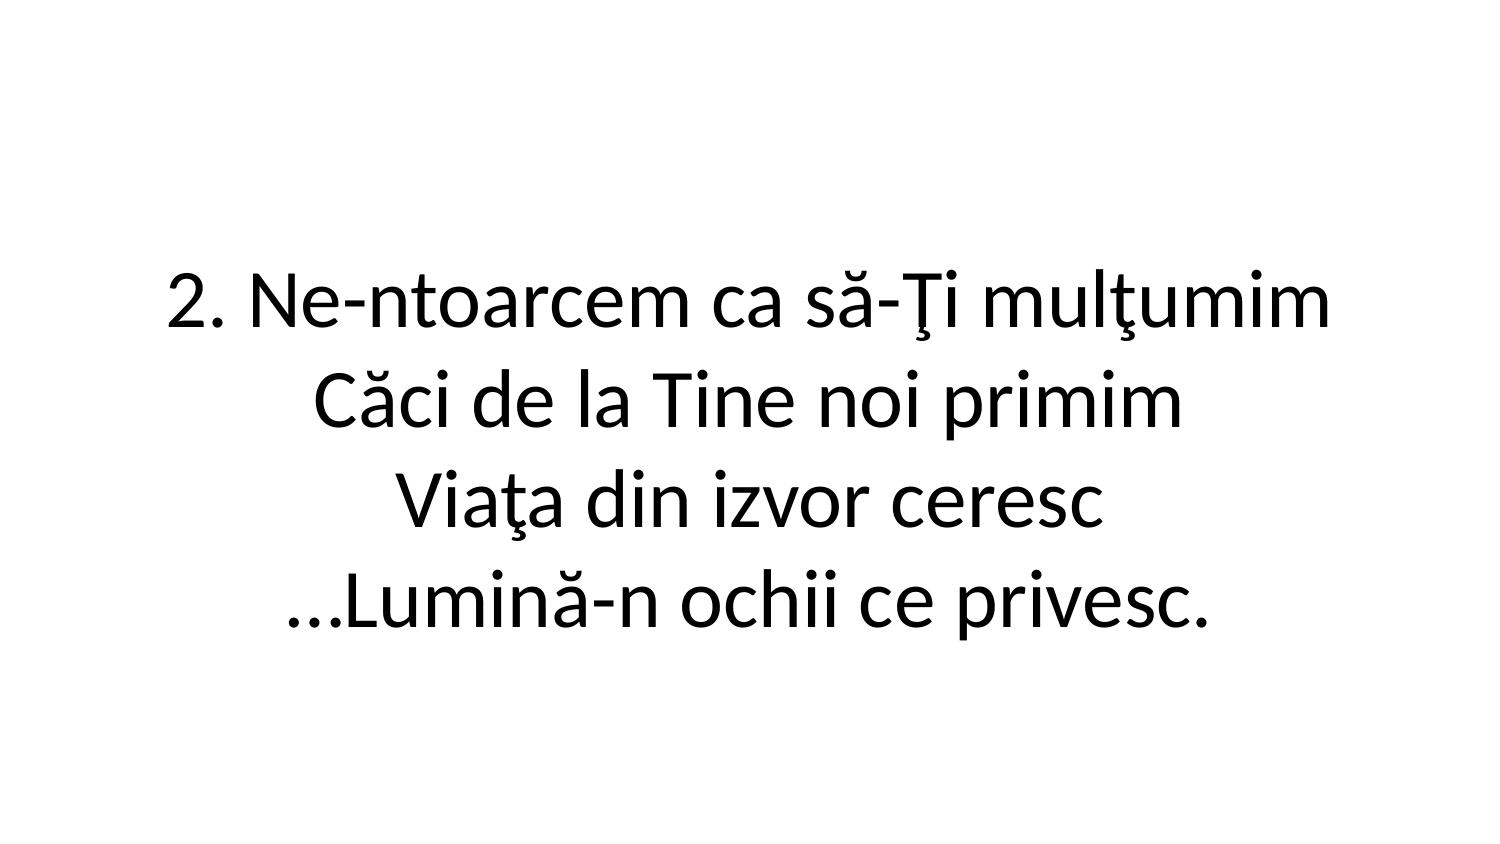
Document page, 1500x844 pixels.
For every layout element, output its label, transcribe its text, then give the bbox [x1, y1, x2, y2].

text_box 2. Ne-ntoarcem ca să-Ţi mulţumim Căci de la Tine noi primim Viaţa din izvor ceresc …Lumină-n ochii ce privesc. [150, 192, 1350, 652]
